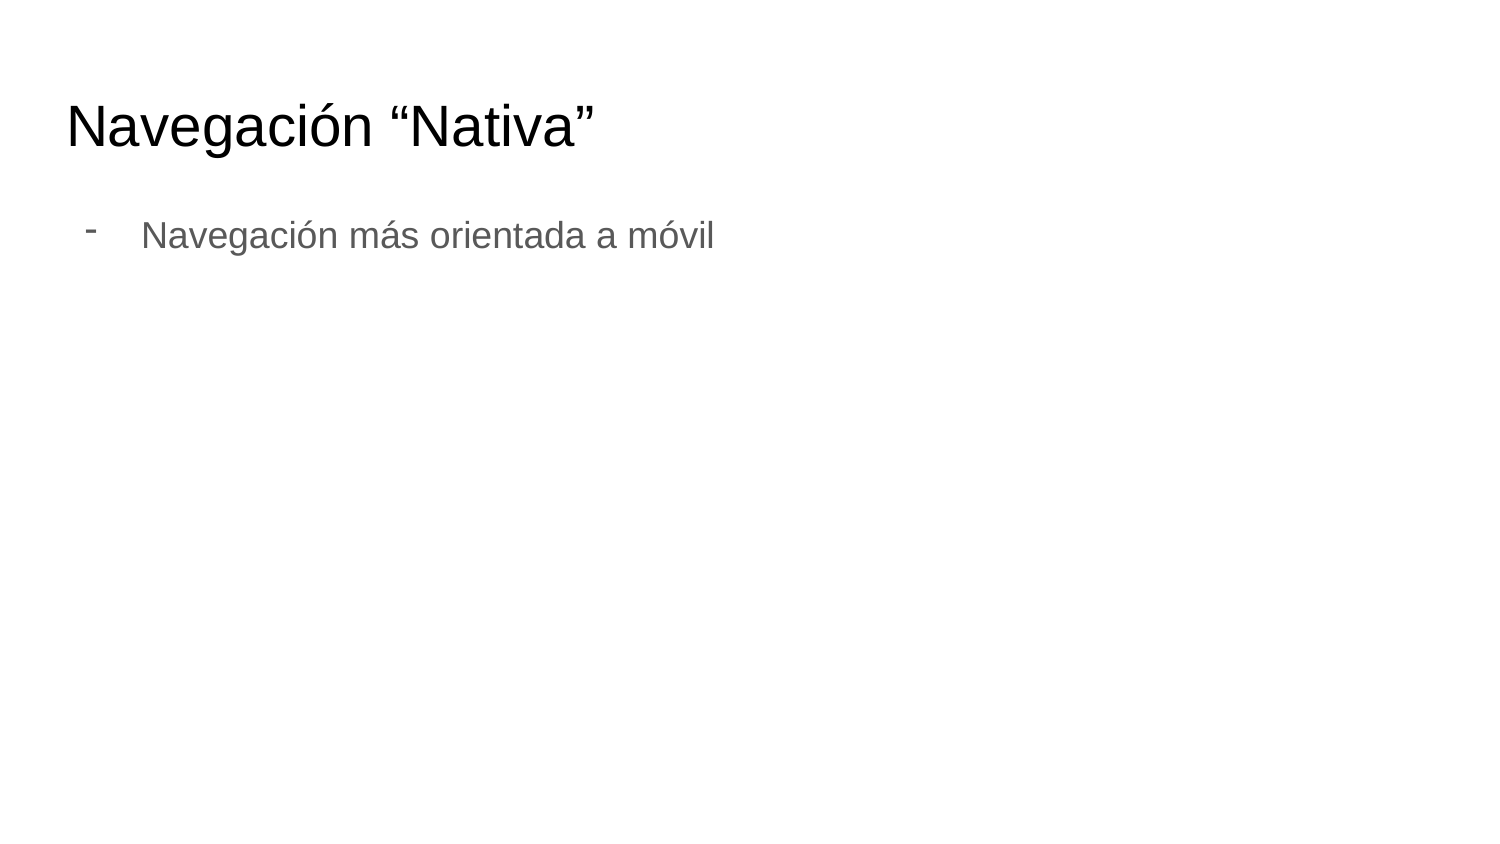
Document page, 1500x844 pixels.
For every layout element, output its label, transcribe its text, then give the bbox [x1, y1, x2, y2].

list Navegación más orientada a móvil [51, 189, 1449, 750]
title Navegación “Nativa” [51, 72, 1449, 167]
